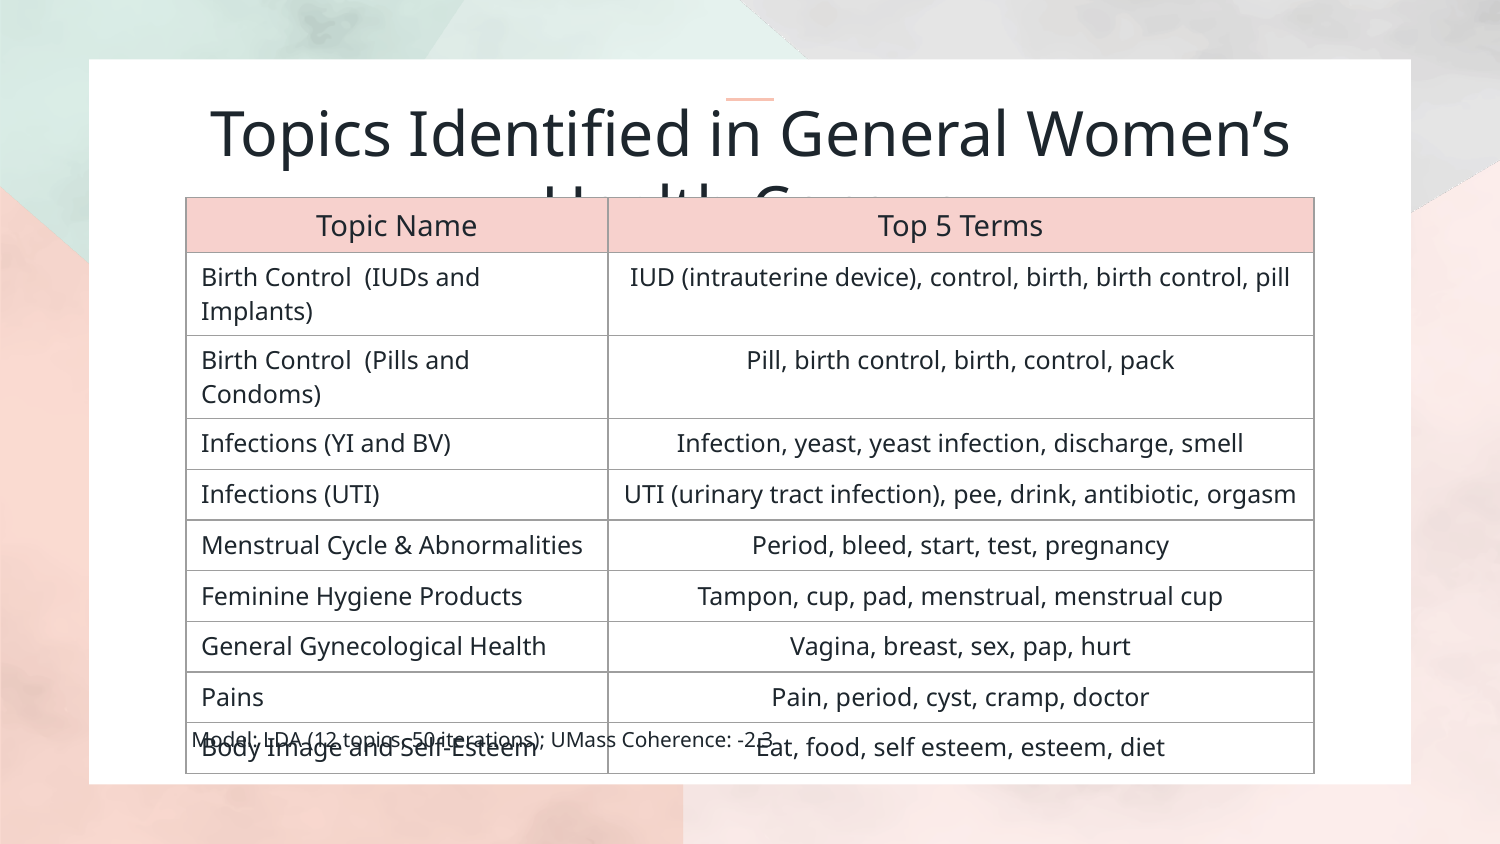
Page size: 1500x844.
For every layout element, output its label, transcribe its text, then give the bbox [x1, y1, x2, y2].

table_cell General Gynecological Health [187, 622, 607, 671]
table_cell Menstrual Cycle & Abnormalities [187, 521, 607, 570]
table_cell UTI (urinary tract infection), pee, drink, antibiotic, orgasm [609, 470, 1313, 519]
table_cell Infections (YI and BV) [187, 419, 607, 469]
table_cell Period, bleed, start, test, pregnancy [609, 521, 1313, 570]
table_header Topic Name [187, 198, 607, 252]
table_cell Infection, yeast, yeast infection, discharge, smell [609, 419, 1313, 469]
table_cell Birth Control (IUDs and Implants) [187, 253, 607, 335]
table_cell Pill, birth control, birth, control, pack [609, 336, 1313, 418]
text_box Model: LDA (12 topics, 50 iterations); UMass Coherence: -2.3 [176, 712, 1466, 799]
table_cell Feminine Hygiene Products [187, 571, 607, 621]
table_cell Birth Control (Pills and Condoms) [187, 336, 607, 418]
table_cell Vagina, breast, sex, pap, hurt [609, 622, 1313, 671]
table_cell Infections (UTI) [187, 470, 607, 519]
table_cell Pain, period, cyst, cramp, doctor [609, 673, 1313, 712]
table_cell Tampon, cup, pad, menstrual, menstrual cup [609, 571, 1313, 621]
table_cell Pains [187, 673, 607, 712]
title Topics Identified in General Women’s Health Corpus [91, 78, 1412, 166]
table_cell IUD (intrauterine device), control, birth, birth control, pill [609, 253, 1313, 335]
table_header Top 5 Terms [609, 198, 1313, 252]
picture [0, 0, 1500, 844]
